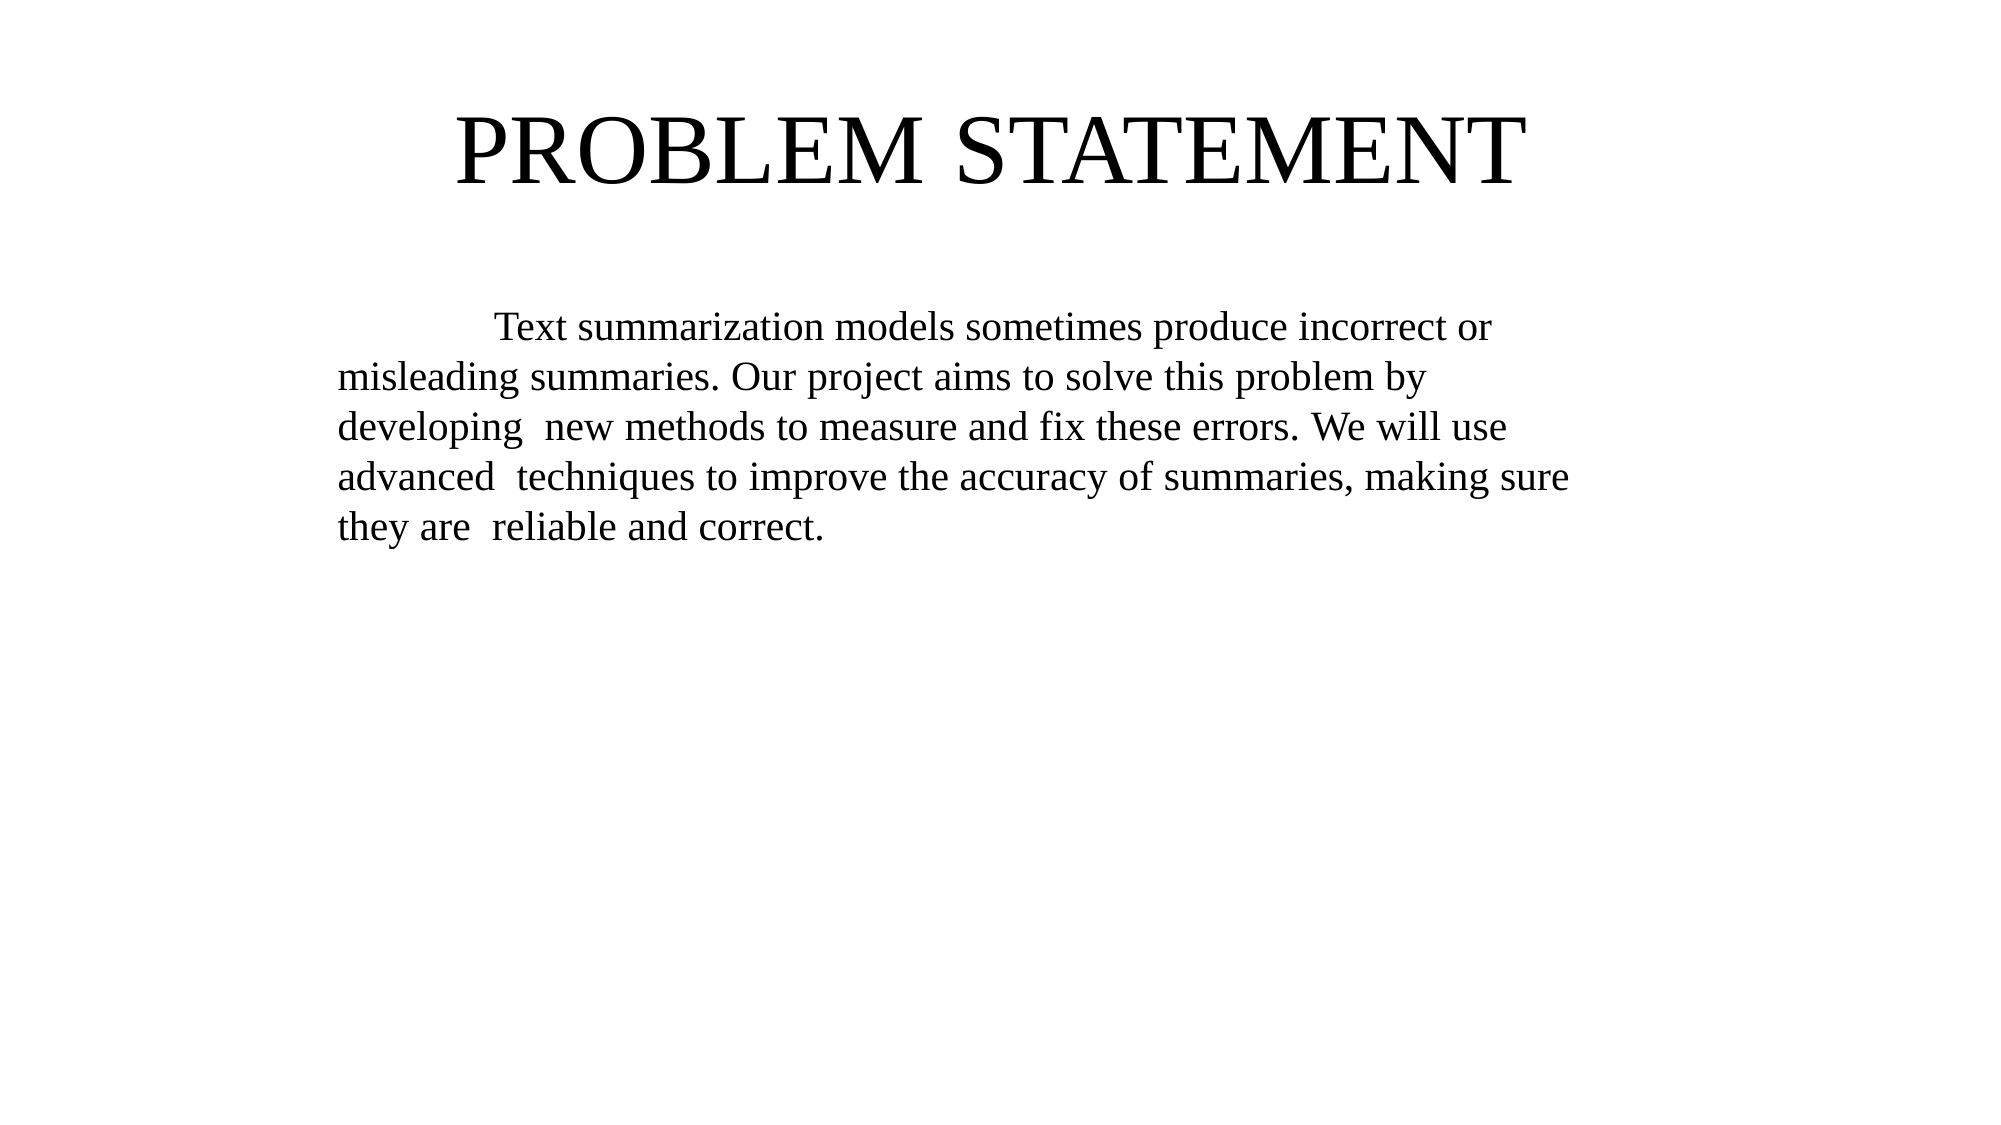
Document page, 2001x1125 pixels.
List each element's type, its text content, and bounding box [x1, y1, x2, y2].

title PROBLEM STATEMENT [452, 81, 1548, 272]
text_box Text summarization models sometimes produce incorrect or misleading summaries. Our project aims to solve this problem by developing new methods to measure and fix these errors. We will use advanced techniques to improve the accuracy of summaries, making sure they are reliable and correct. [335, 296, 1621, 549]
